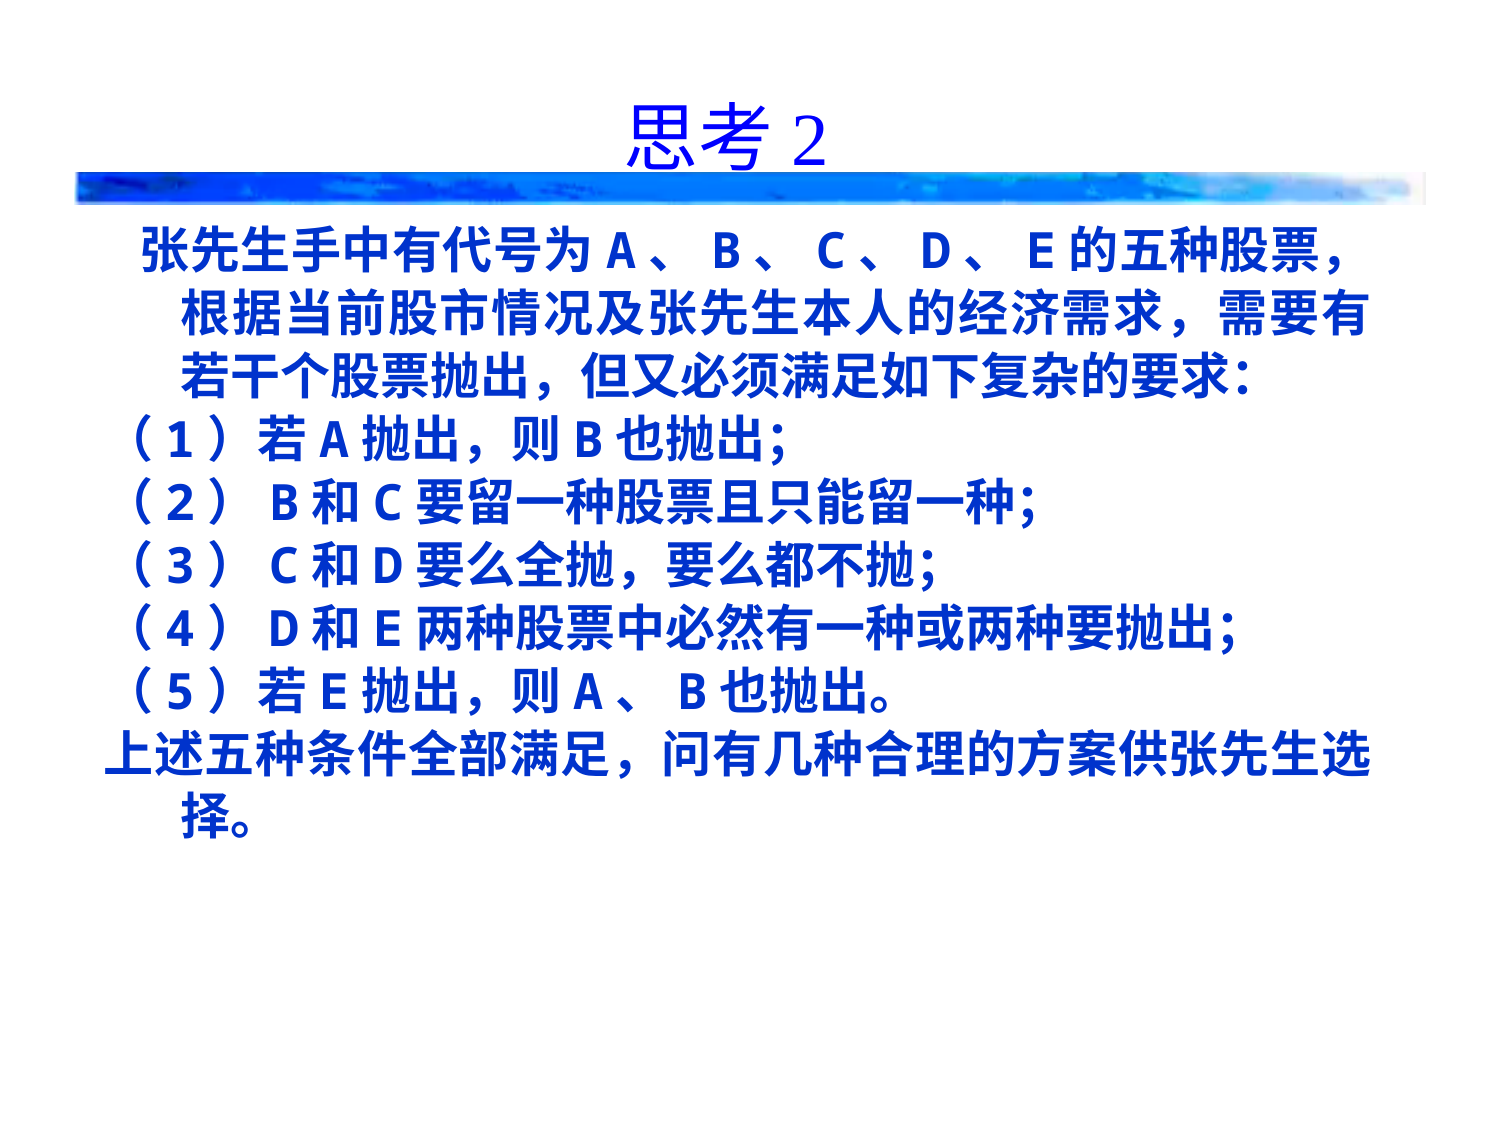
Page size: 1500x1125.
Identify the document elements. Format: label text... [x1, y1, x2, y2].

list 张先生手中有代号为A、B、C、D、E的五种股票，根据当前股市情况及张先生本人的经济需求，需要有若干个股票抛出，但又必须满足如下复杂的要求： （1）若A抛出，则B也抛出； （2）B和C要留一种股票且只能留一种； （3）C和D要么全抛，要么都不抛； （4）D和E两种股票中必然有一种或两种要抛出； （5）若E抛出，则A、B也抛出。 上述五种条件全部满足，问有几种合理的方案供张先生选择。 [88, 207, 1387, 1125]
text_box 思考2 [88, 0, 1364, 188]
picture [74, 172, 1426, 205]
